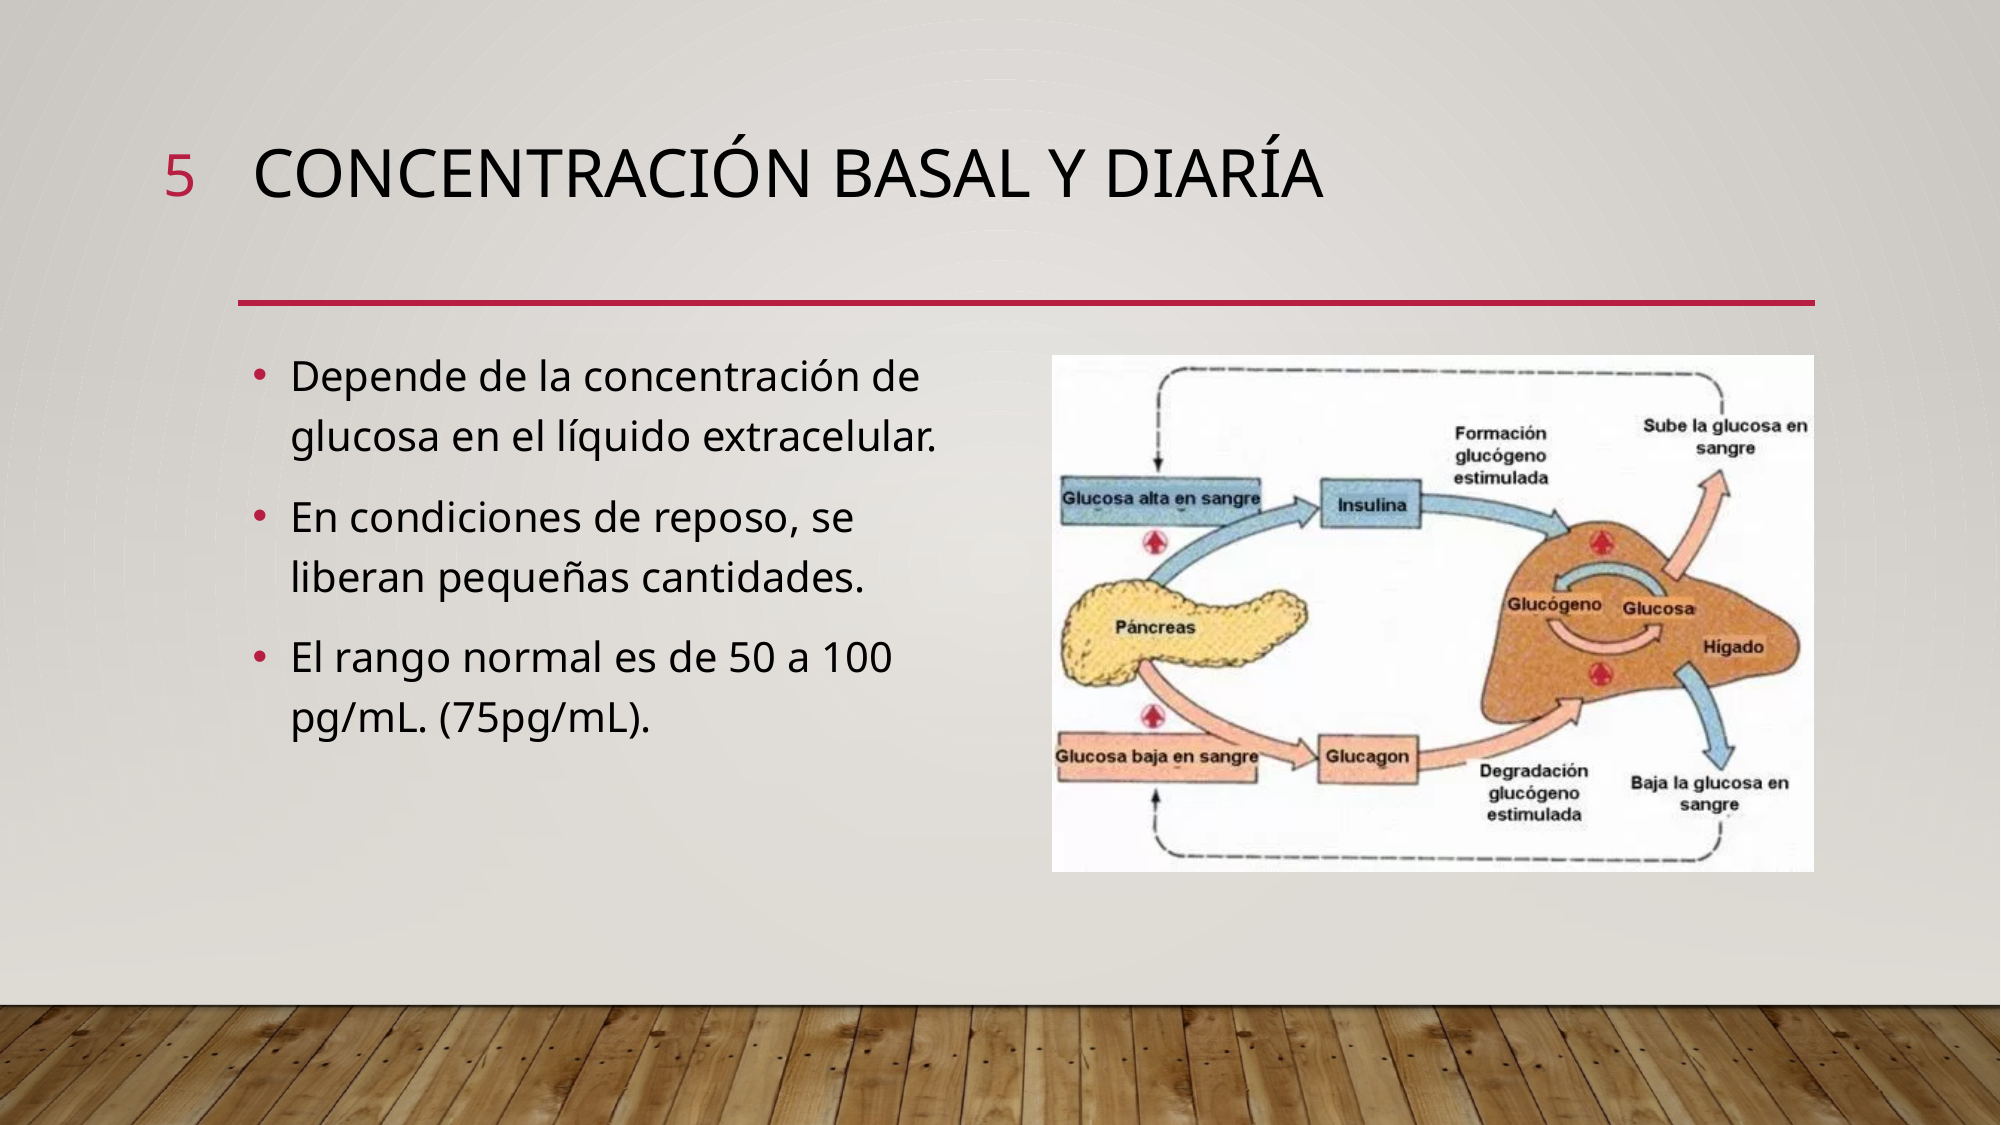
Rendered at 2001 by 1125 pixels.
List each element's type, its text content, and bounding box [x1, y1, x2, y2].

slide_number 5 [78, 131, 212, 214]
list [1051, 354, 1815, 872]
picture [0, 1005, 2000, 1125]
list Depende de la concentración de glucosa en el líquido extracelular. En condiciones de reposo, se liberan pequeñas cantidades. El rango normal es de 50 a 100 pg/mL. (75pg/mL). [237, 332, 1000, 898]
title CONCENTRACIÓN BASAL Y DIARÍA [237, 132, 1814, 306]
